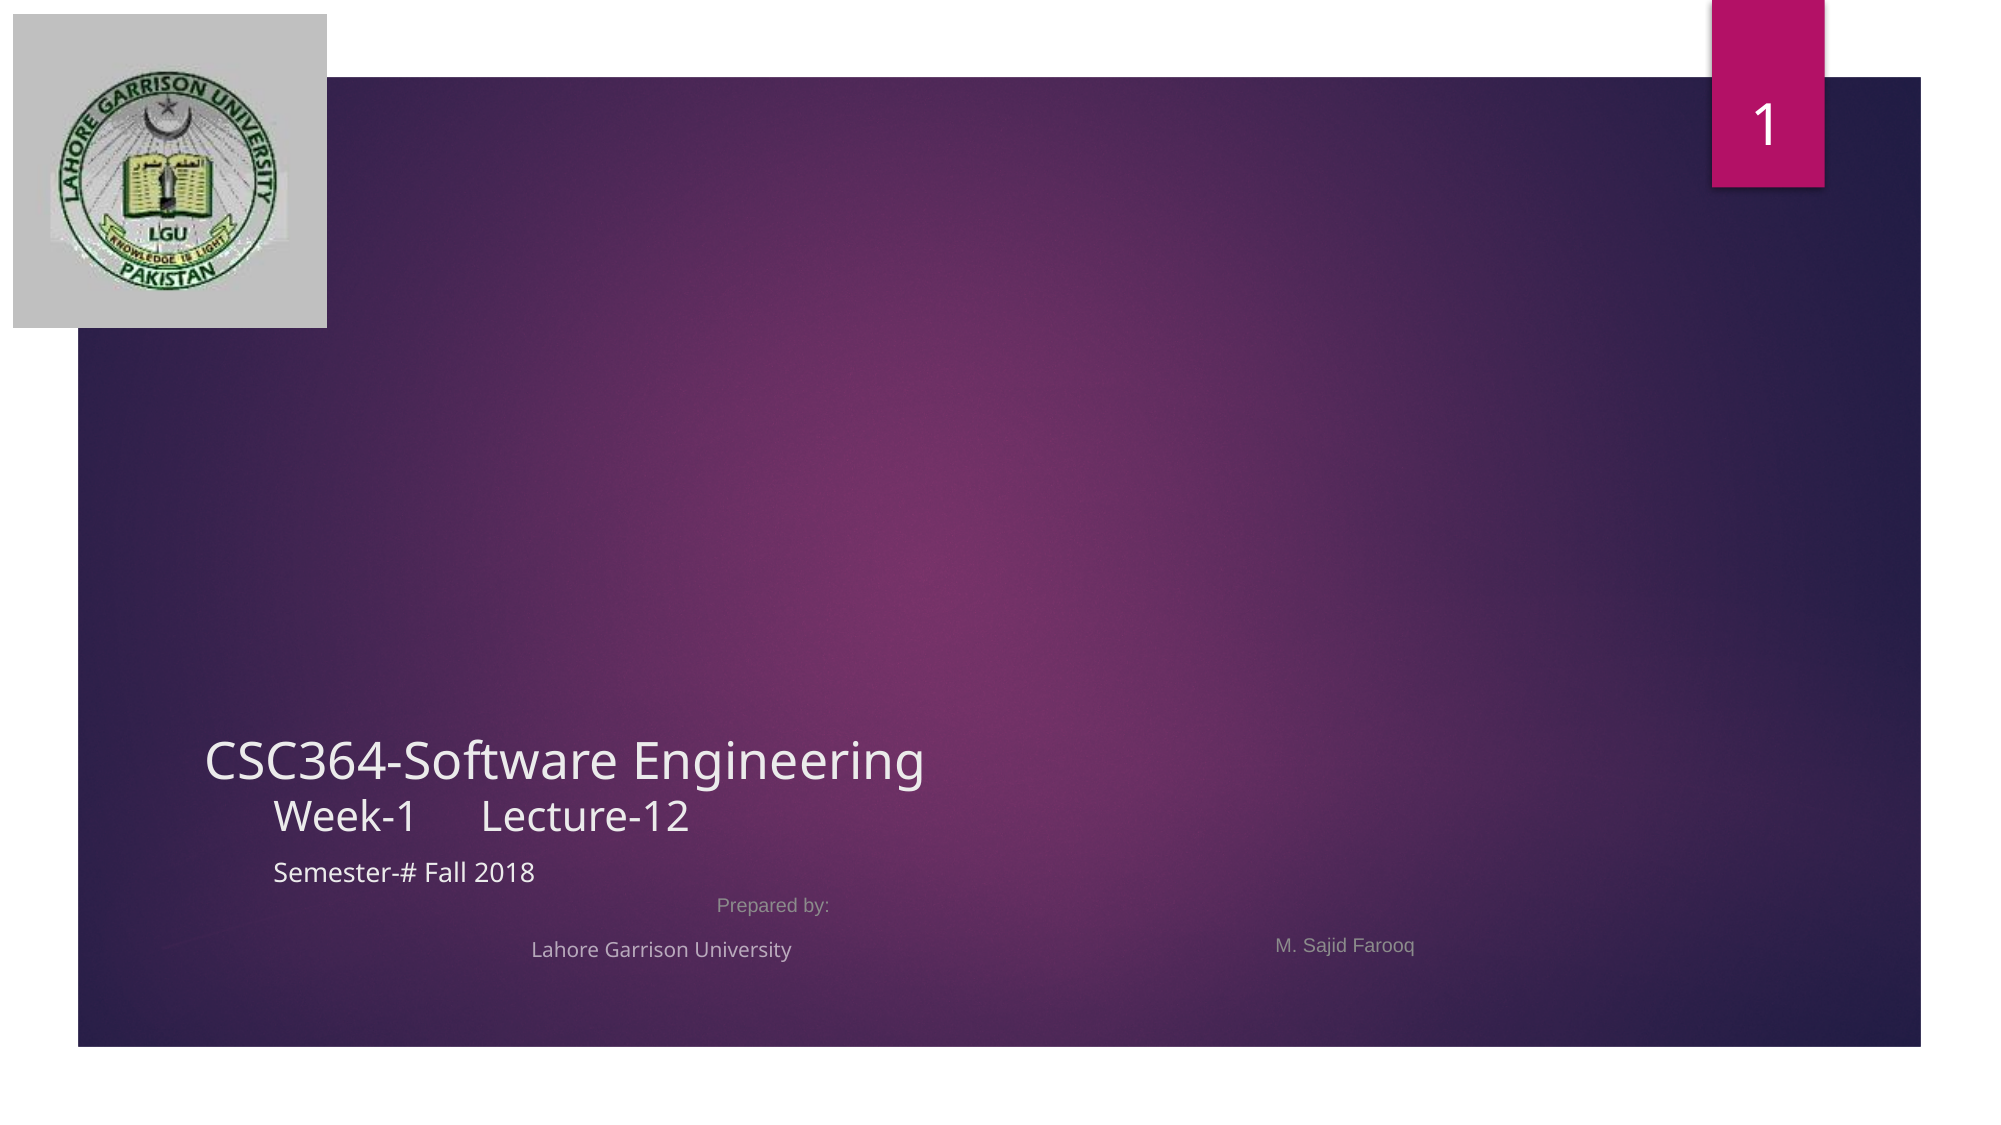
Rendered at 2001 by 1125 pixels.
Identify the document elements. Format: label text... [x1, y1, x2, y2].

footer Lahore Garrison University [516, 923, 1150, 974]
picture [13, 14, 327, 328]
subtitle Prepared by: M. Sajid Farooq [189, 885, 1638, 1027]
title CSC364-Software Engineering Week-1 Lecture-12 Semester-# Fall 2018 [189, 344, 1638, 885]
slide_number 1 [1698, 48, 1836, 175]
